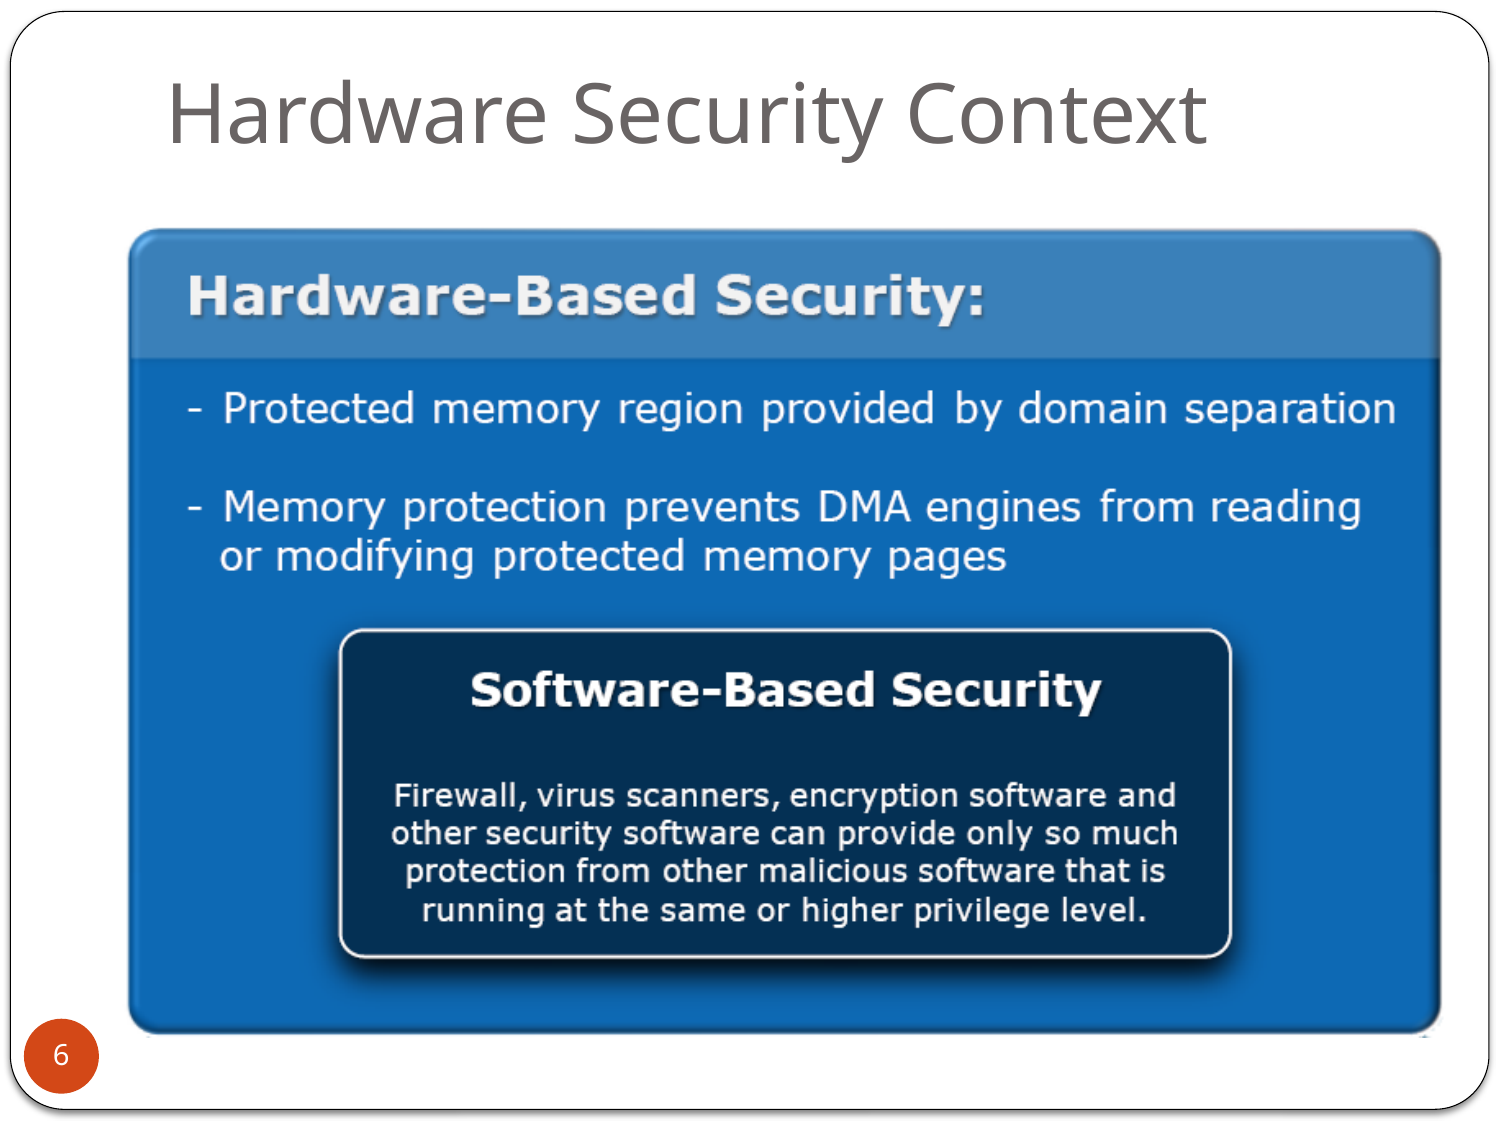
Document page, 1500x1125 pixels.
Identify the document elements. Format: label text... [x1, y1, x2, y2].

slide_number 6 [23, 1018, 99, 1094]
title Hardware Security Context [149, 44, 1426, 176]
picture [99, 212, 1476, 1038]
